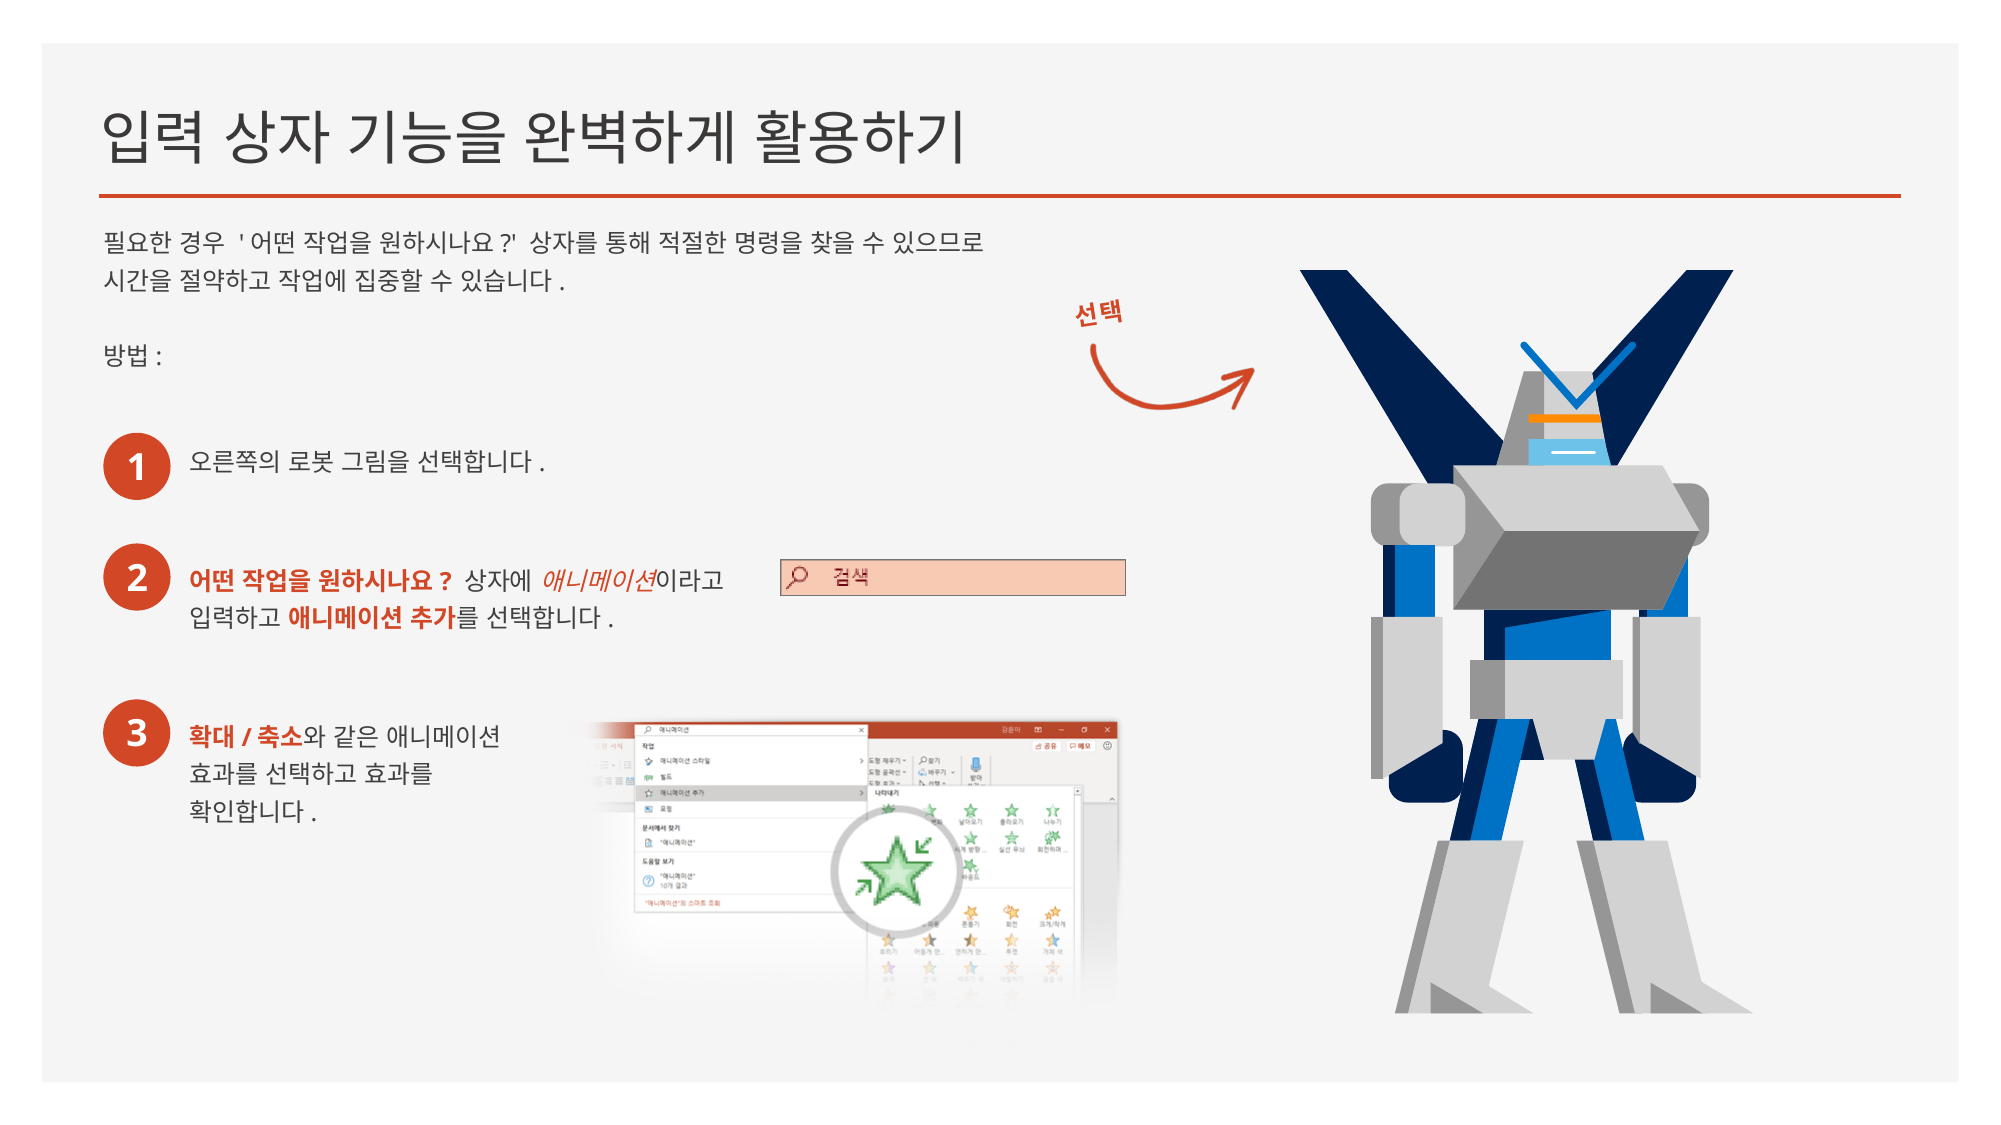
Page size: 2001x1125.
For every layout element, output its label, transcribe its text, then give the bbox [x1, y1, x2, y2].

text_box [91, 699, 183, 767]
text_box 오른쪽의 로봇 그림을 선택합니다. [174, 439, 687, 517]
text_box 확대/축소와 같은 애니메이션 효과를 선택하고 효과를 확인합니다. [174, 706, 535, 944]
title 입력 상자 기능을 완벽하게 활용하기 [85, 73, 1214, 179]
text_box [91, 543, 184, 611]
text_box 필요한 경우 '어떤 작업을 원하시나요?' 상자를 통해 적절한 명령을 찾을 수 있으므로 시간을 절약하고 작업에 집중할 수 있습니다. 방법: [88, 212, 1054, 416]
picture [780, 559, 1126, 596]
text_box 선택 [987, 274, 1205, 379]
picture [1297, 269, 1754, 1014]
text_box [91, 432, 184, 500]
text_box 어떤 작업을 원하시나요? 상자에 애니메이션이라고 입력하고 애니메이션 추가를 선택합니다. [174, 550, 782, 700]
picture [1076, 274, 1275, 466]
picture [547, 667, 1172, 1068]
